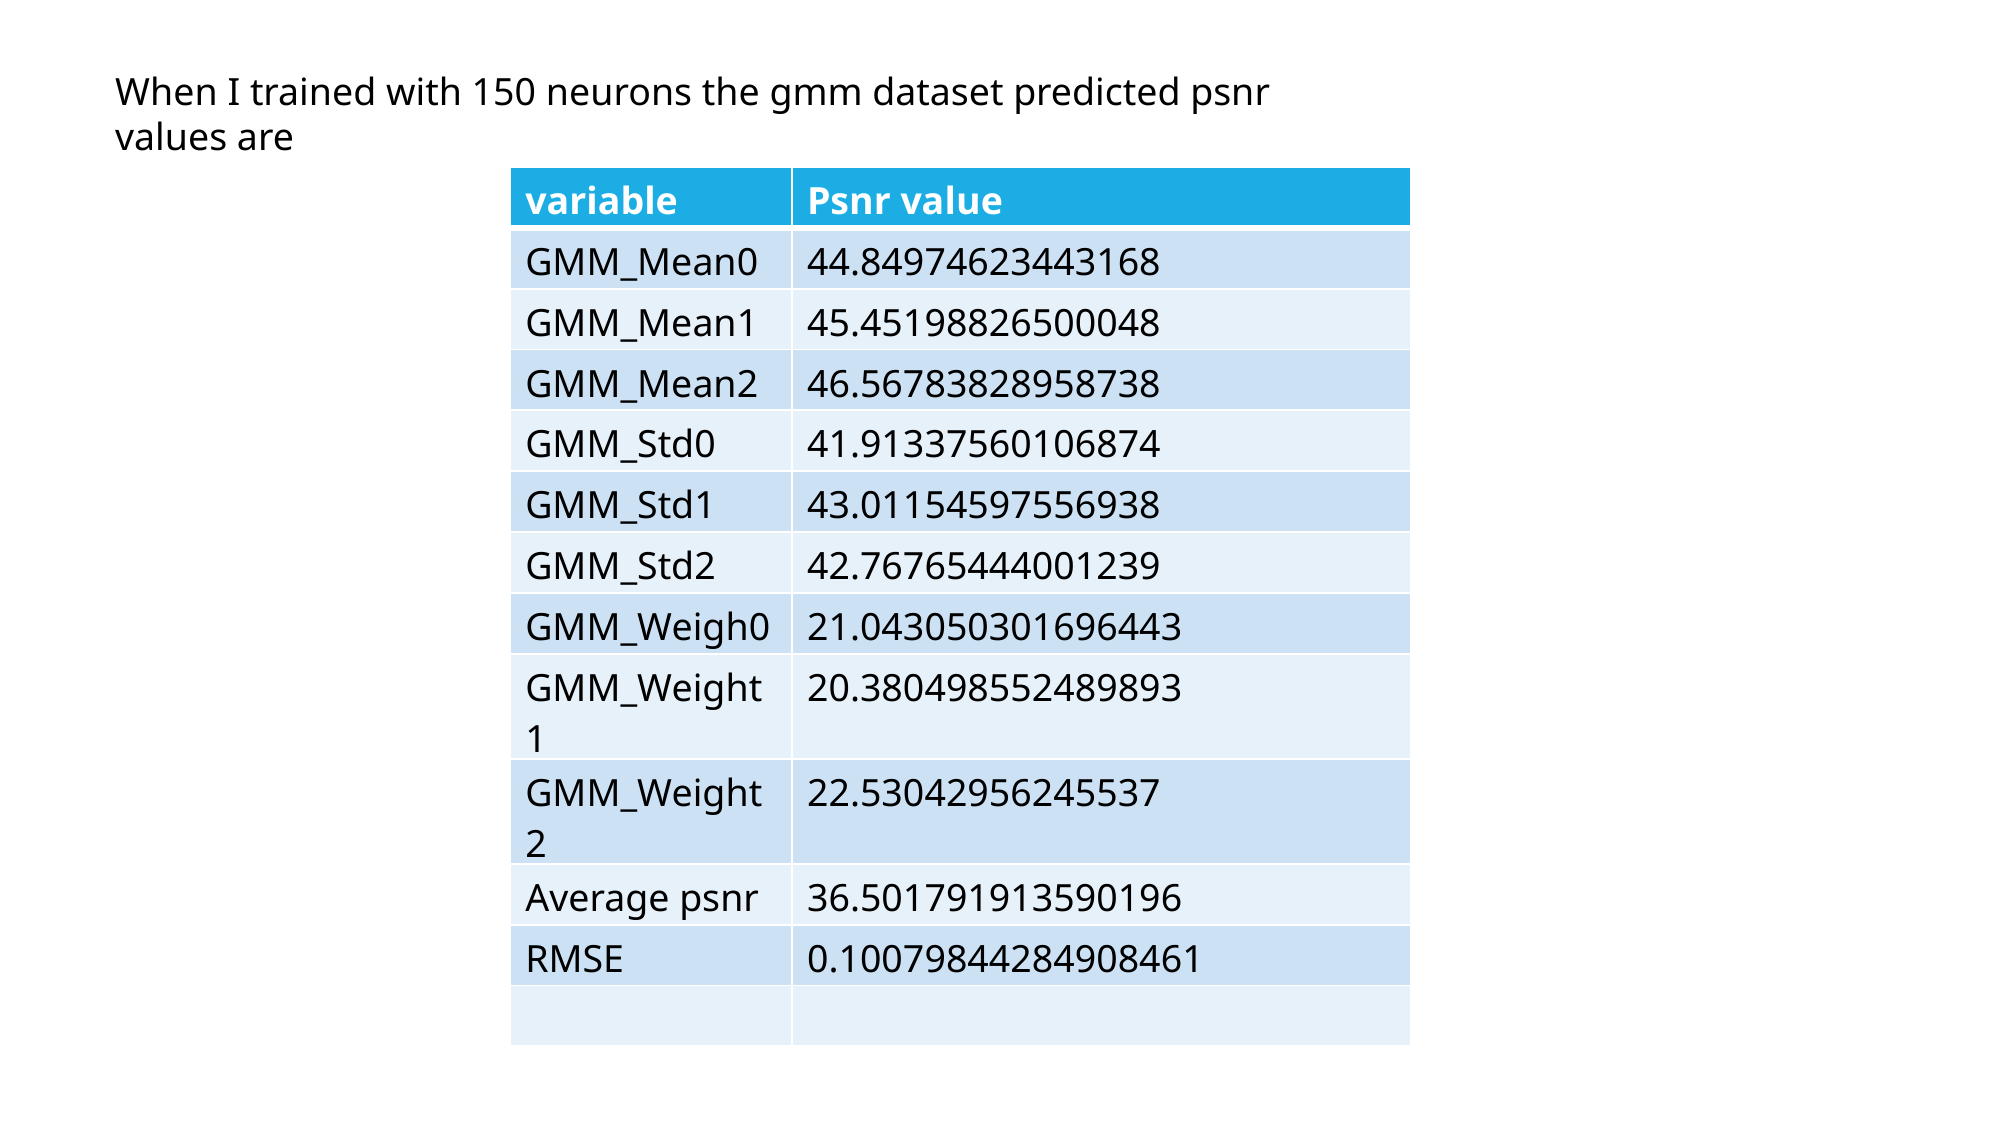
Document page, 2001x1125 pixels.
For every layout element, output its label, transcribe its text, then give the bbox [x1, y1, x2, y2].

table_cell 43.01154597556938 [793, 472, 1410, 531]
table_cell 36.501791913590196 [793, 865, 1410, 924]
table_cell RMSE [511, 926, 791, 985]
table_cell GMM_Mean1 [511, 290, 791, 349]
table_cell GMM_Weigh0 [511, 594, 791, 653]
table_cell [793, 986, 1410, 1045]
text_box When I trained with 150 neurons the gmm dataset predicted psnr values are [100, 60, 1306, 166]
table_cell GMM_Mean0 [511, 231, 791, 288]
table_cell 45.45198826500048 [793, 290, 1410, 349]
table_cell GMM_Mean2 [511, 350, 791, 409]
table_cell 0.10079844284908461 [793, 926, 1410, 985]
table_cell 41.91337560106874 [793, 411, 1410, 470]
table_cell 22.53042956245537 [793, 760, 1410, 863]
table_cell GMM_Std1 [511, 472, 791, 531]
table_cell 44.84974623443168 [793, 231, 1410, 288]
table_cell Average psnr [511, 865, 791, 924]
table_header Psnr value [793, 168, 1410, 225]
table_cell GMM_Std0 [511, 411, 791, 470]
table_cell 21.043050301696443 [793, 594, 1410, 653]
table_cell GMM_Weight2 [511, 760, 791, 863]
table_cell 42.76765444001239 [793, 533, 1410, 592]
table_header variable [511, 168, 791, 225]
table_cell [511, 986, 791, 1045]
table_cell GMM_Std2 [511, 533, 791, 592]
table_cell GMM_Weight1 [511, 655, 791, 758]
table_cell 20.380498552489893 [793, 655, 1410, 758]
table_cell 46.56783828958738 [793, 350, 1410, 409]
